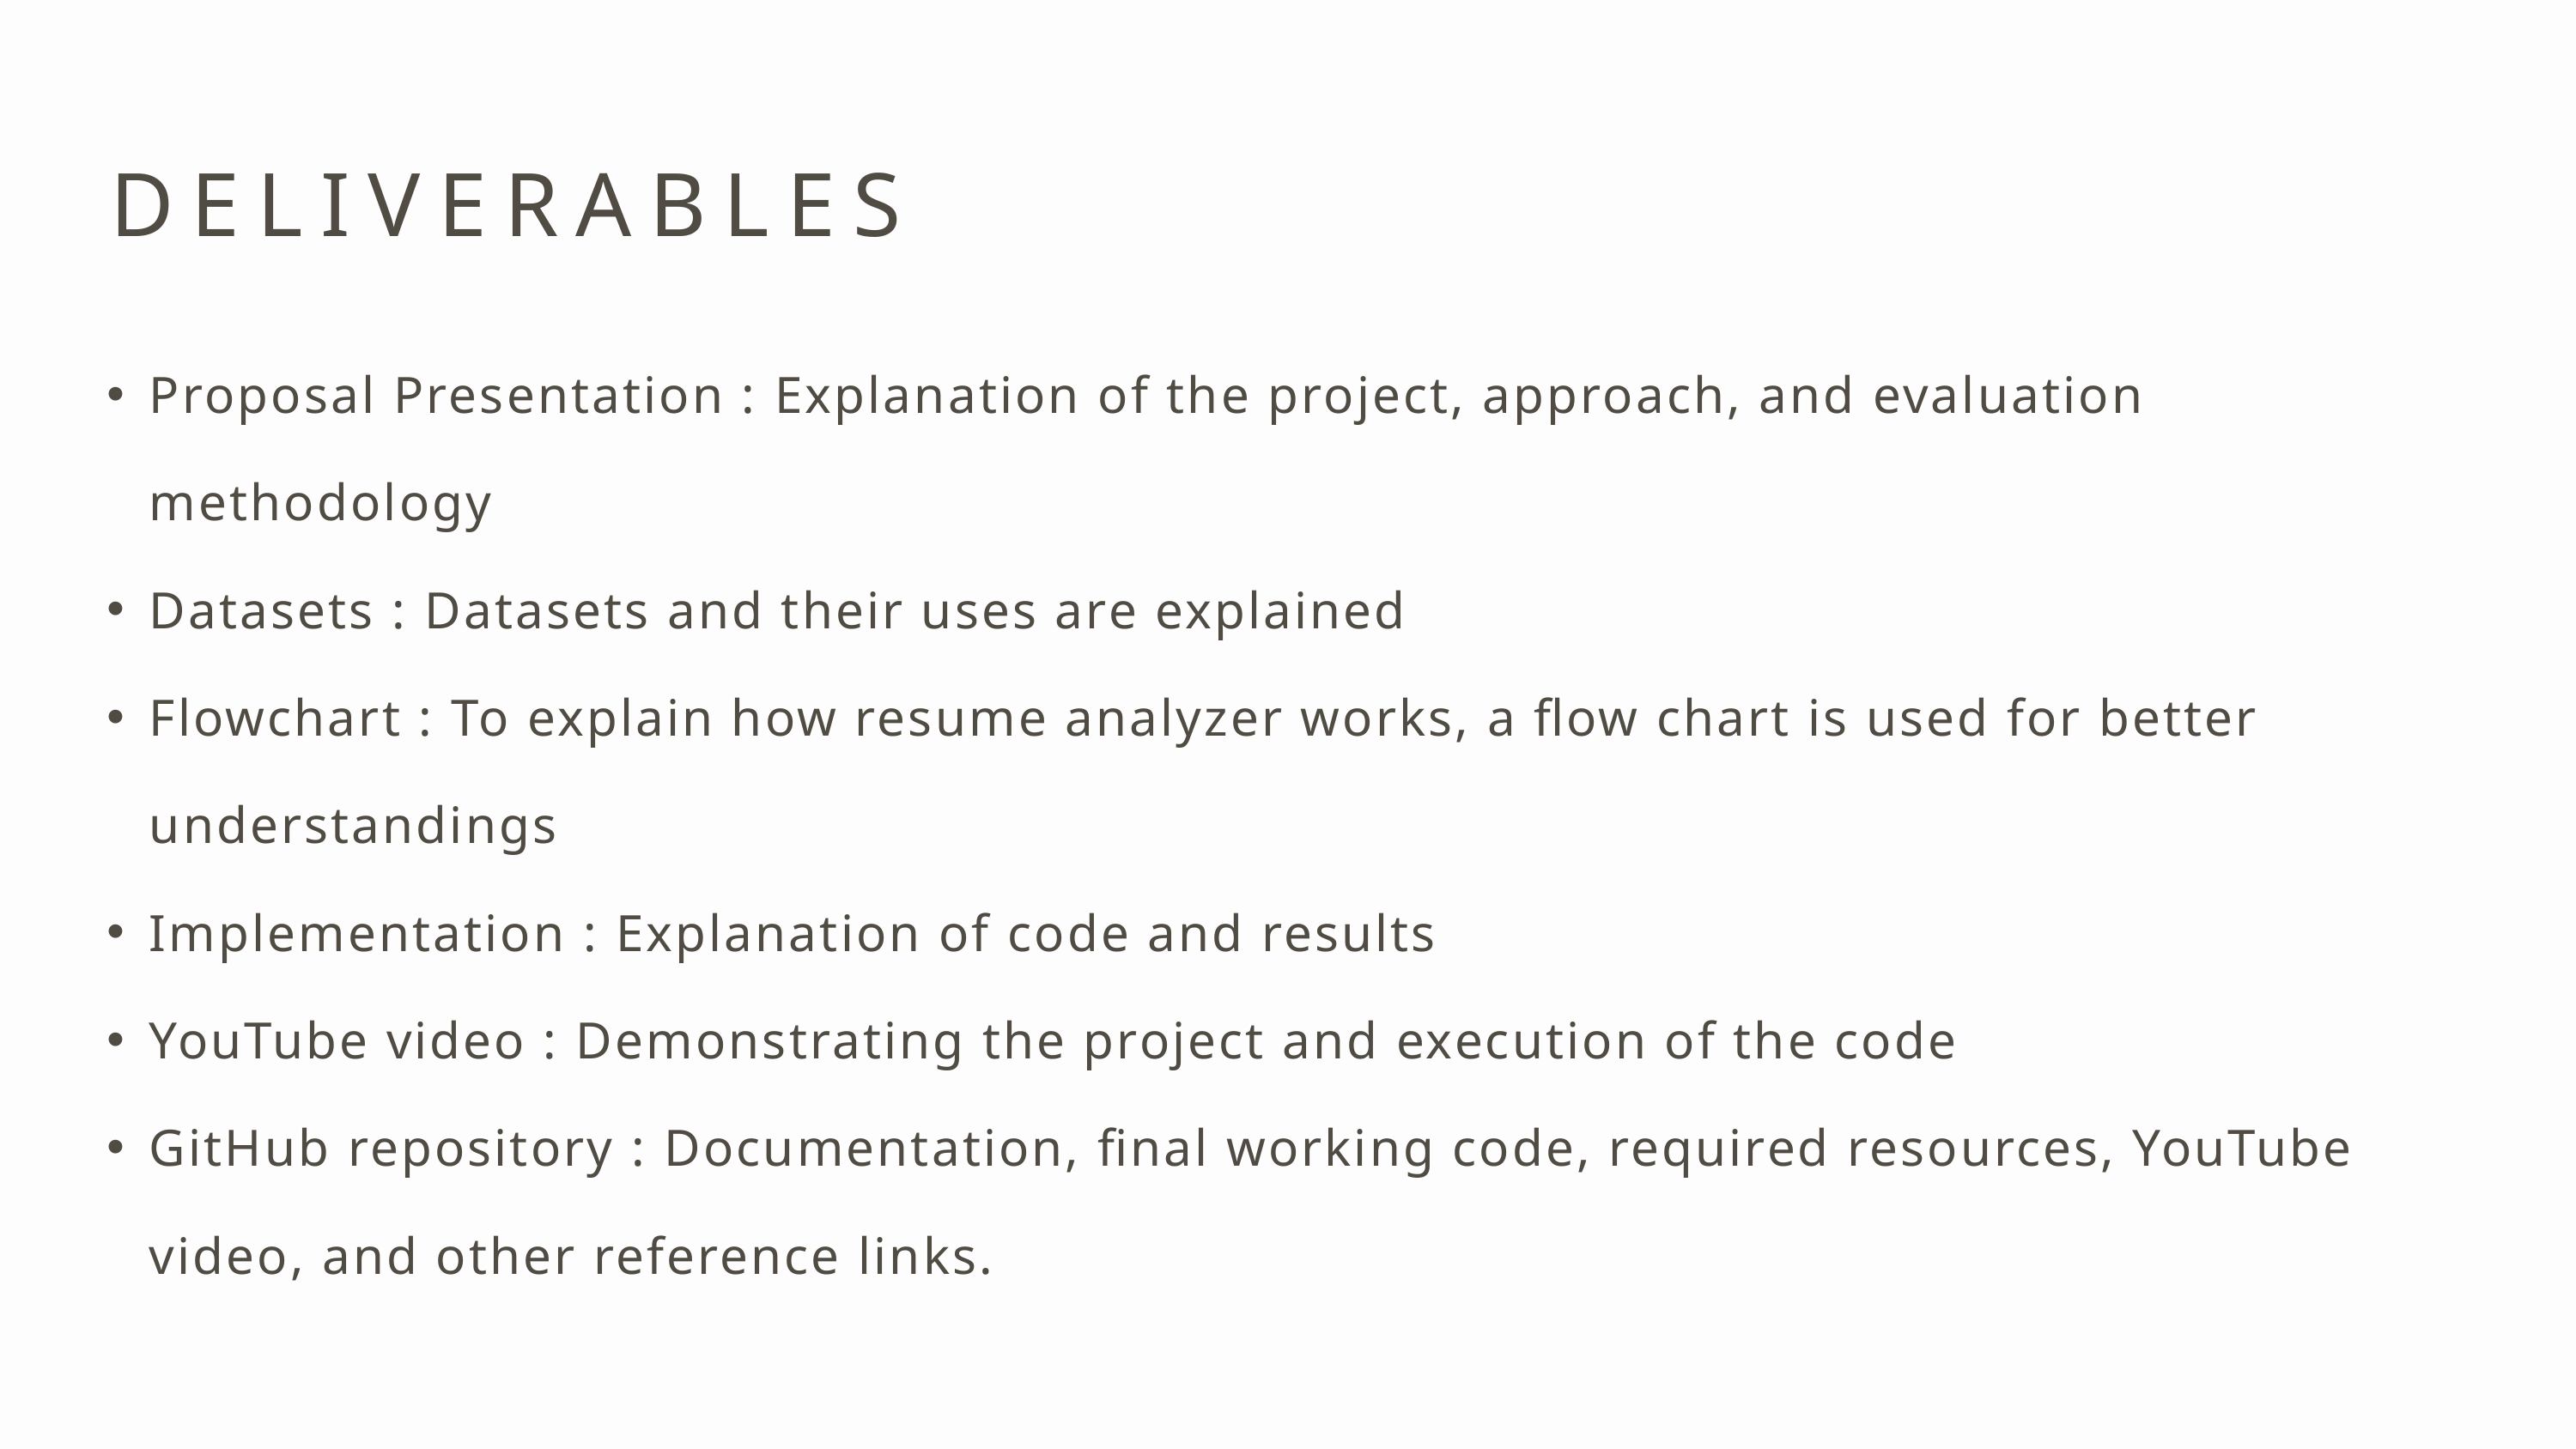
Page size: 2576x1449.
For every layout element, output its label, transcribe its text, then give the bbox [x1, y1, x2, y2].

text_box Proposal Presentation : Explanation of the project, approach, and evaluation methodology Datasets : Datasets and their uses are explained Flowchart : To explain how resume analyzer works, a flow chart is used for better understandings Implementation : Explanation of code and results YouTube video : Demonstrating the project and execution of the code GitHub repository : Documentation, final working code, required resources, YouTube video, and other reference links. [64, 315, 2391, 1284]
text_box DELIVERABLES [110, 131, 2285, 254]
